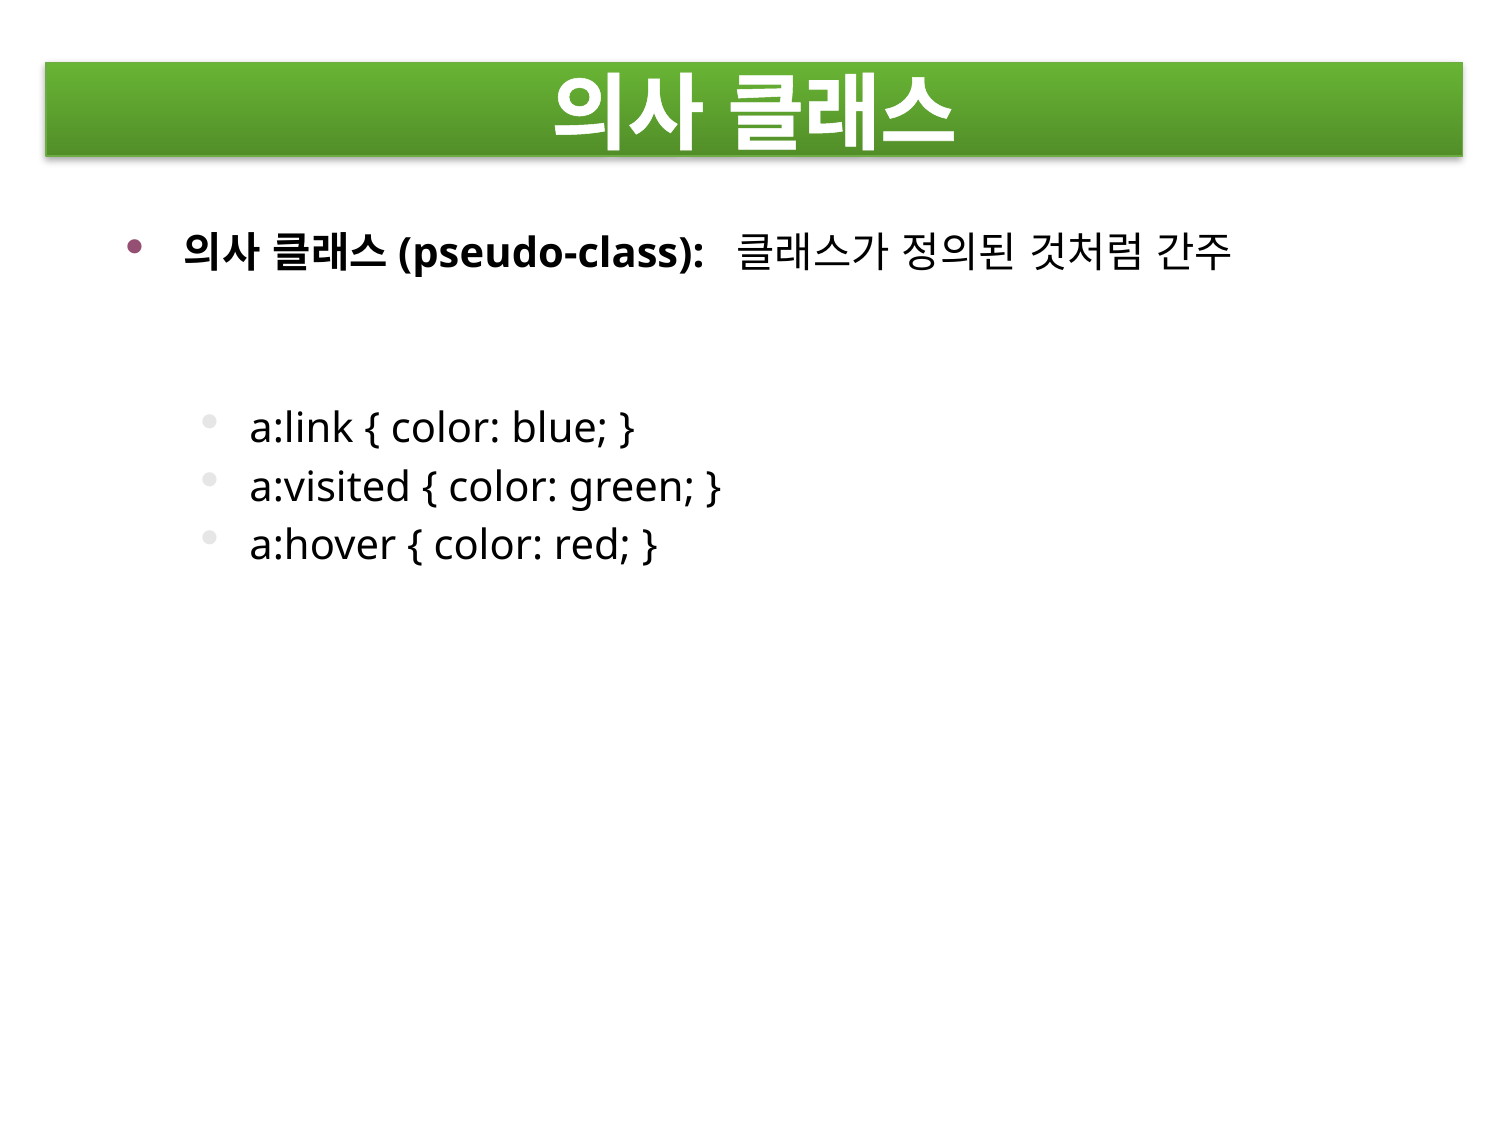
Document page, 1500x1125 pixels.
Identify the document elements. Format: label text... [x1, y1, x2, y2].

list 의사 클래스(pseudo-class): 클래스가 정의된 것처럼 간주 a:link { color: blue; } a:visited { color: green; } a:hover { color: red; } [112, 218, 1460, 727]
title 의사 클래스 [45, 62, 1463, 157]
